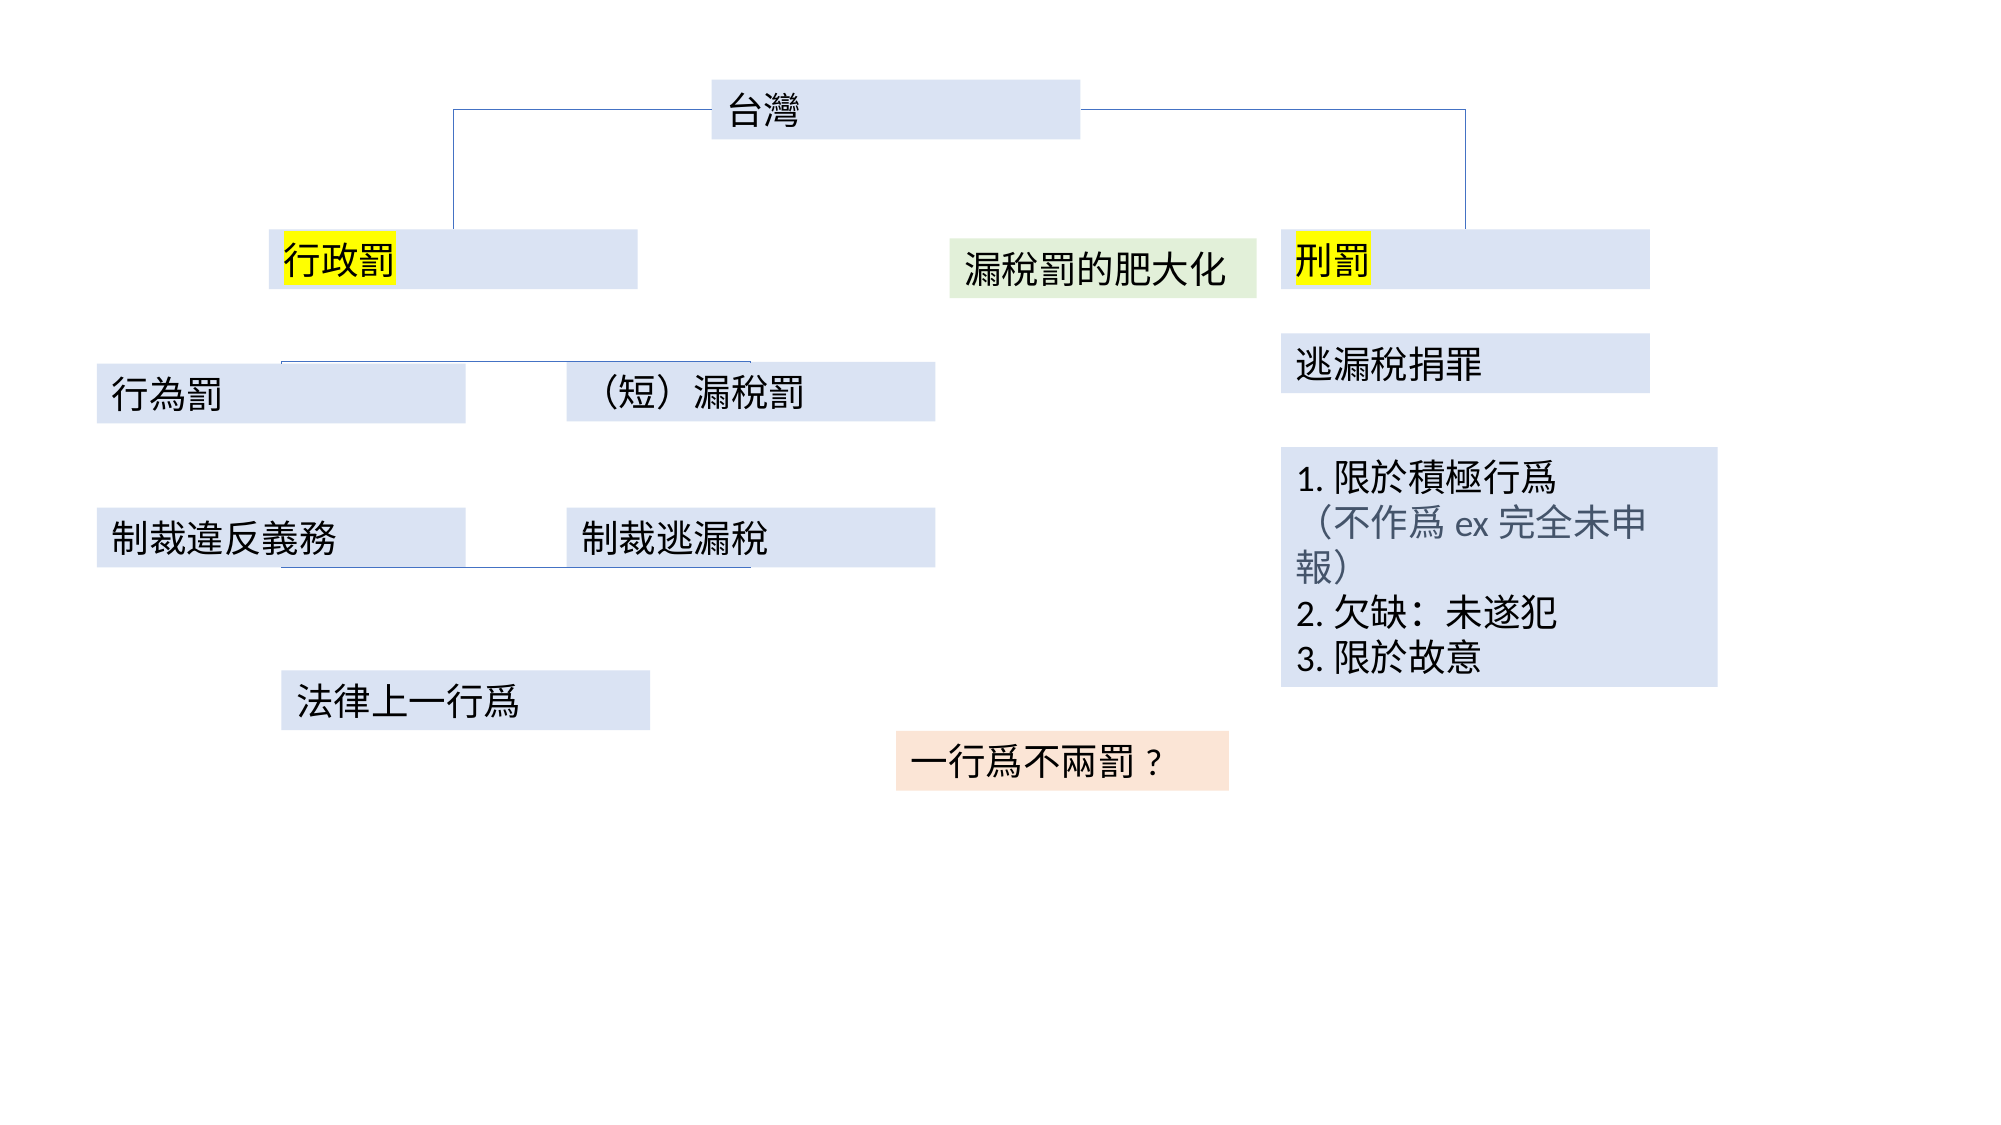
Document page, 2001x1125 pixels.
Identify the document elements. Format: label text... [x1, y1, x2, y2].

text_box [453, 109, 712, 230]
text_box 制裁逃漏稅 [566, 507, 936, 568]
text_box 刑罰 [1281, 229, 1650, 290]
text_box 法律上一行爲 [281, 670, 516, 731]
text_box 行為罰 [96, 363, 466, 424]
text_box 法律上一行爲 [519, 670, 651, 731]
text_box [1080, 109, 1466, 230]
text_box 逃漏稅捐罪 [1281, 333, 1650, 394]
text_box 一行爲不兩罰? [896, 730, 1229, 791]
text_box 漏稅罰的肥大化 [949, 238, 1257, 299]
text_box 制裁違反義務 [96, 507, 466, 568]
text_box 台灣 [711, 79, 1081, 140]
text_box 行政罰 [518, 230, 638, 290]
text_box 行政罰 [268, 229, 515, 290]
text_box （短）漏稅罰 [566, 361, 936, 422]
text_box 1.限於積極行爲 （不作爲ex完全未申報） 2.欠缺：未遂犯 3.限於故意 [1281, 447, 1718, 687]
